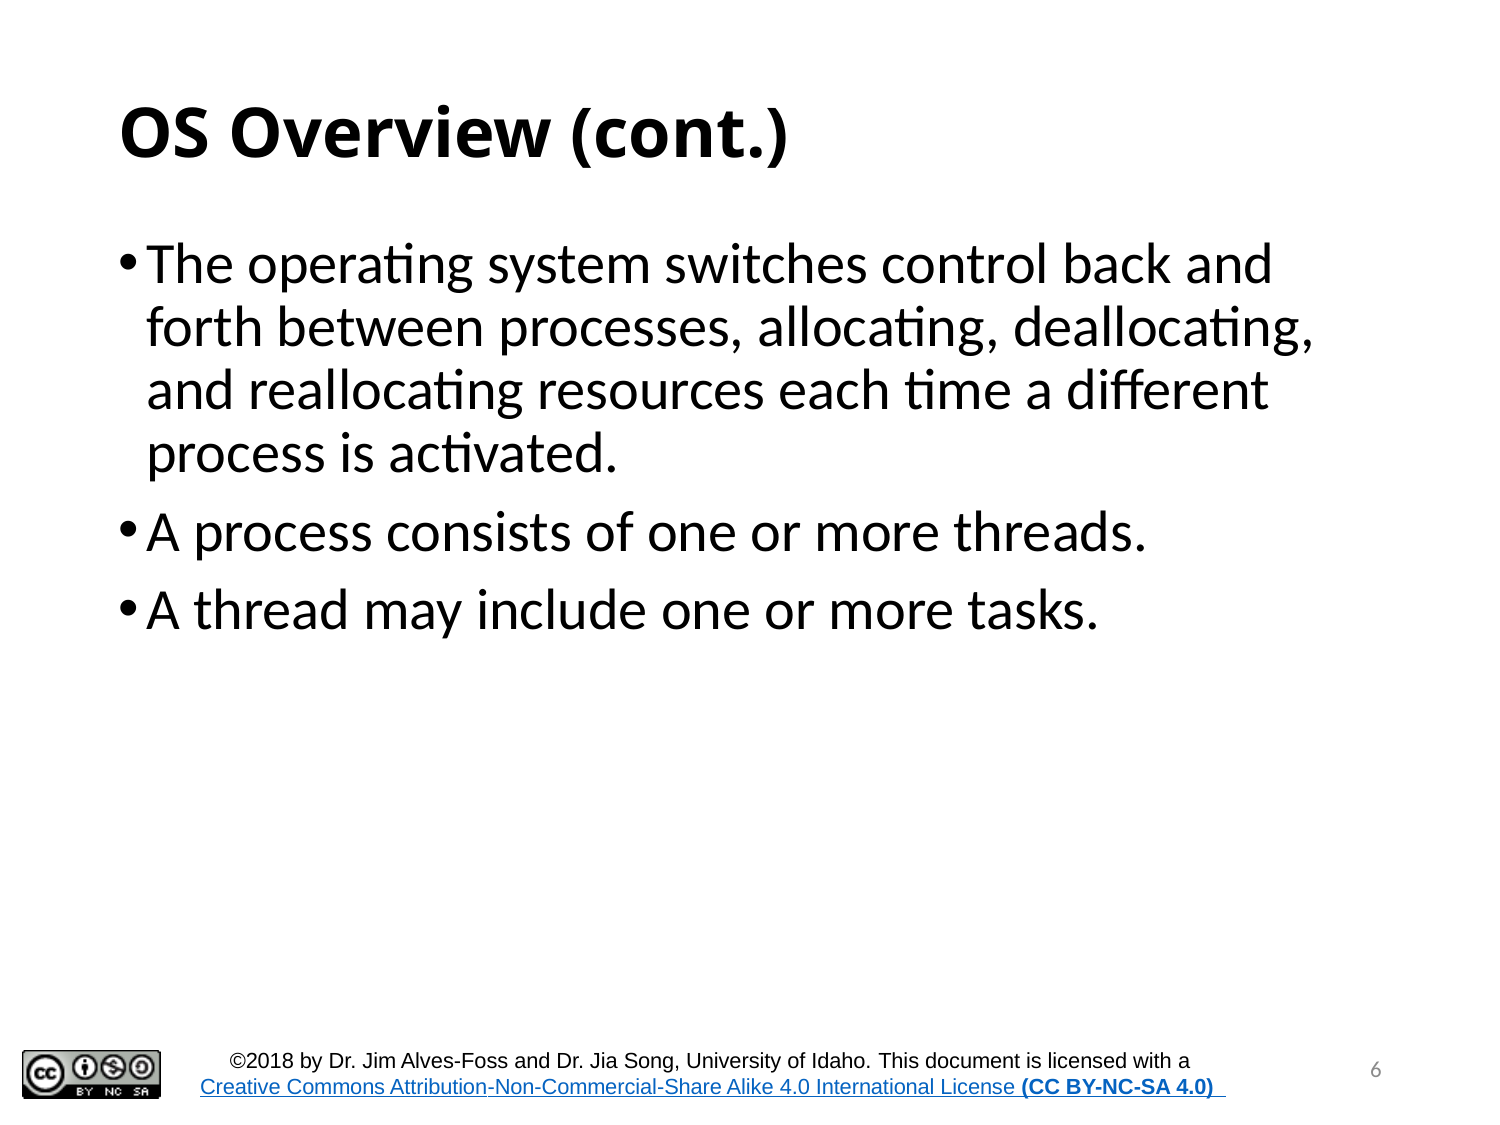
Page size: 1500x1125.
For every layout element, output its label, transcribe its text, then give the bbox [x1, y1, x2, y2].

list The operating system switches control back and forth between processes, allocating, deallocating, and reallocating resources each time a different process is activated. A process consists of one or more threads. A thread may include one or more tasks. [102, 225, 1398, 1014]
slide_number 6 [1315, 1038, 1397, 1099]
title OS Overview (cont.) [102, 59, 1398, 211]
picture [22, 1050, 161, 1099]
